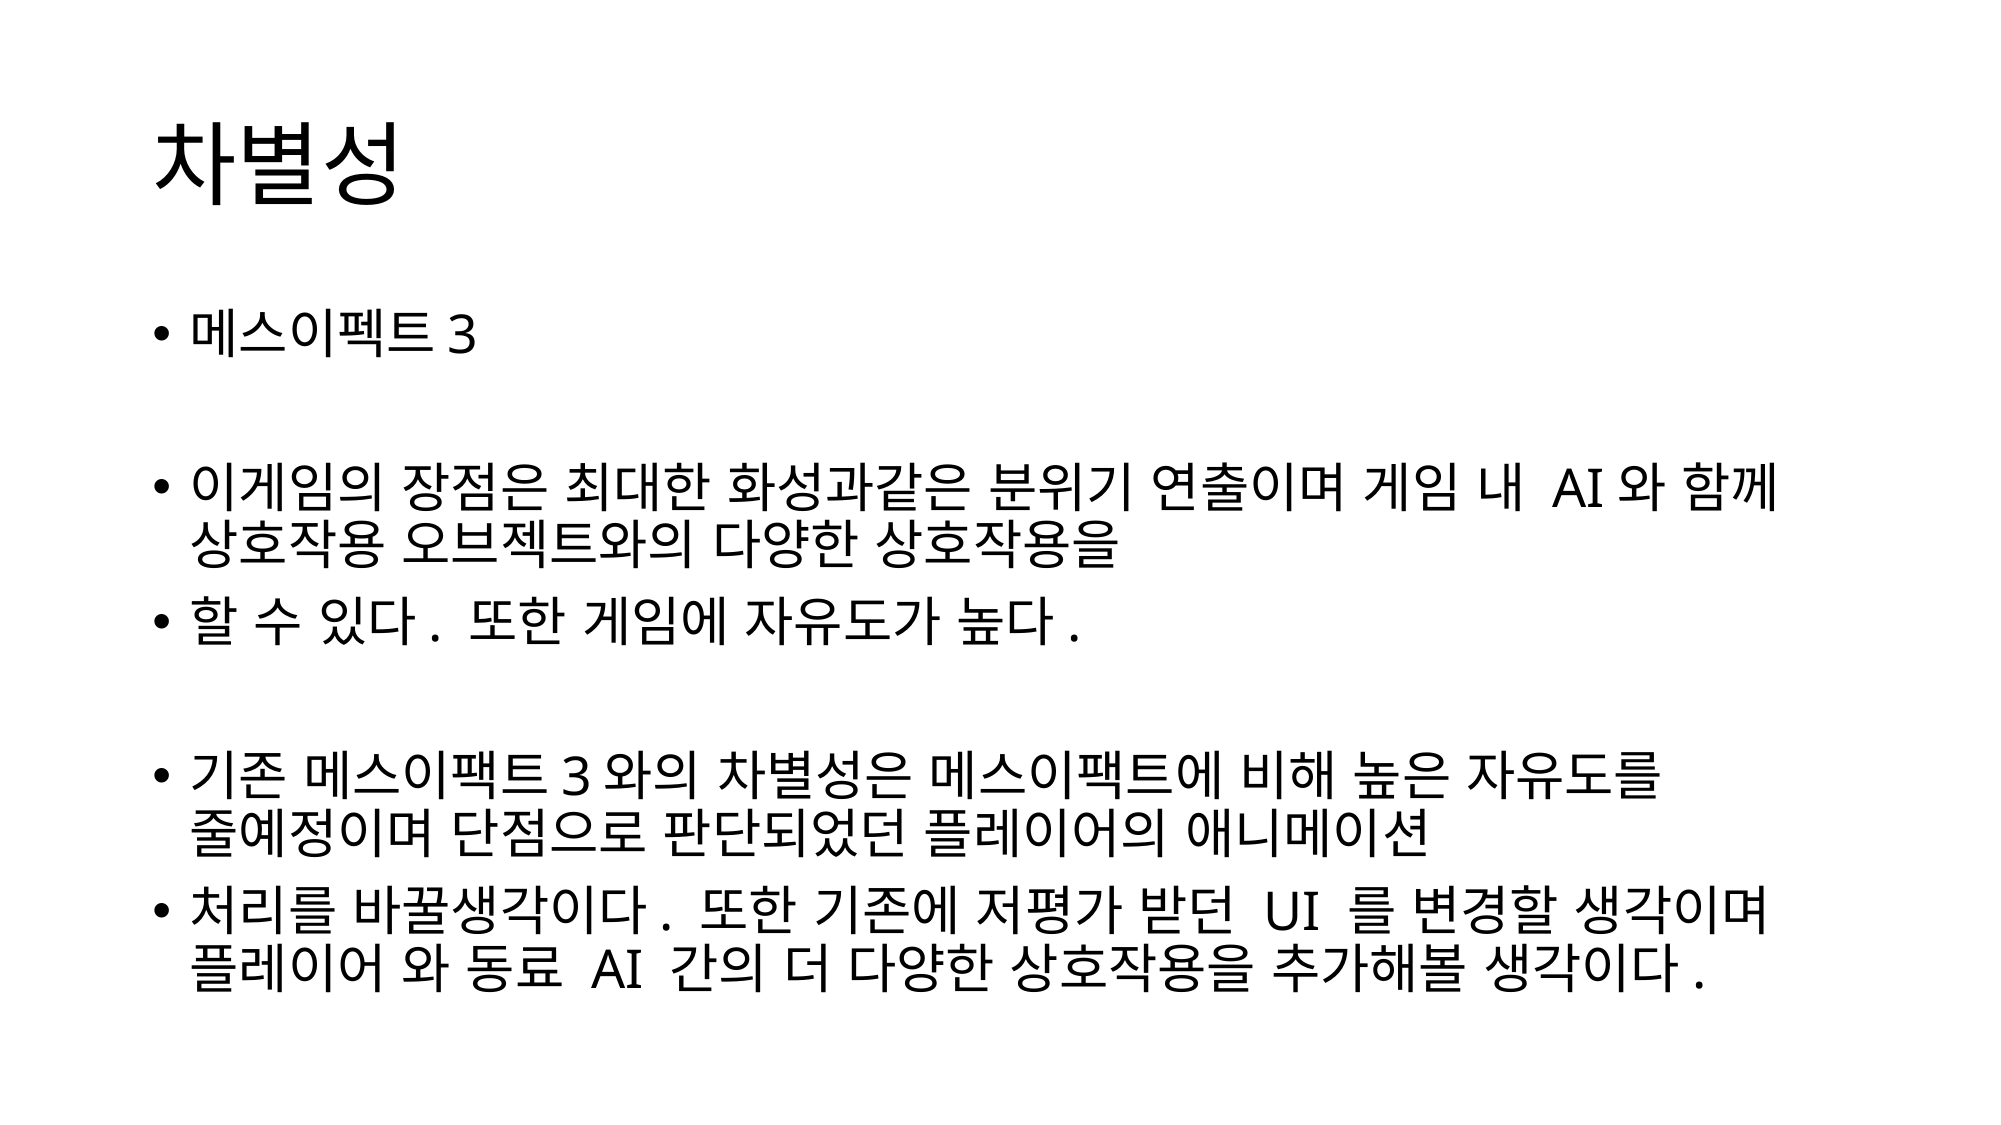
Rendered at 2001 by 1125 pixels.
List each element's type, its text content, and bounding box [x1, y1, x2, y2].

title 차별성 [137, 59, 1863, 278]
list 메스이펙트3 이게임의 장점은 최대한 화성과같은 분위기 연출이며 게임 내 AI와 함께 상호작용 오브젝트와의 다양한 상호작용을 할 수 있다. 또한 게임에 자유도가 높다. 기존 메스이팩트3와의 차별성은 메스이팩트에 비해 높은 자유도를 줄예정이며 단점으로 판단되었던 플레이어의 애니메이션 처리를 바꿀생각이다. 또한 기존에 저평가 받던 UI 를 변경할 생각이며 플레이어 와 동료 AI 간의 더 다양한 상호작용을 추가해볼 생각이다. [137, 299, 1863, 1014]
